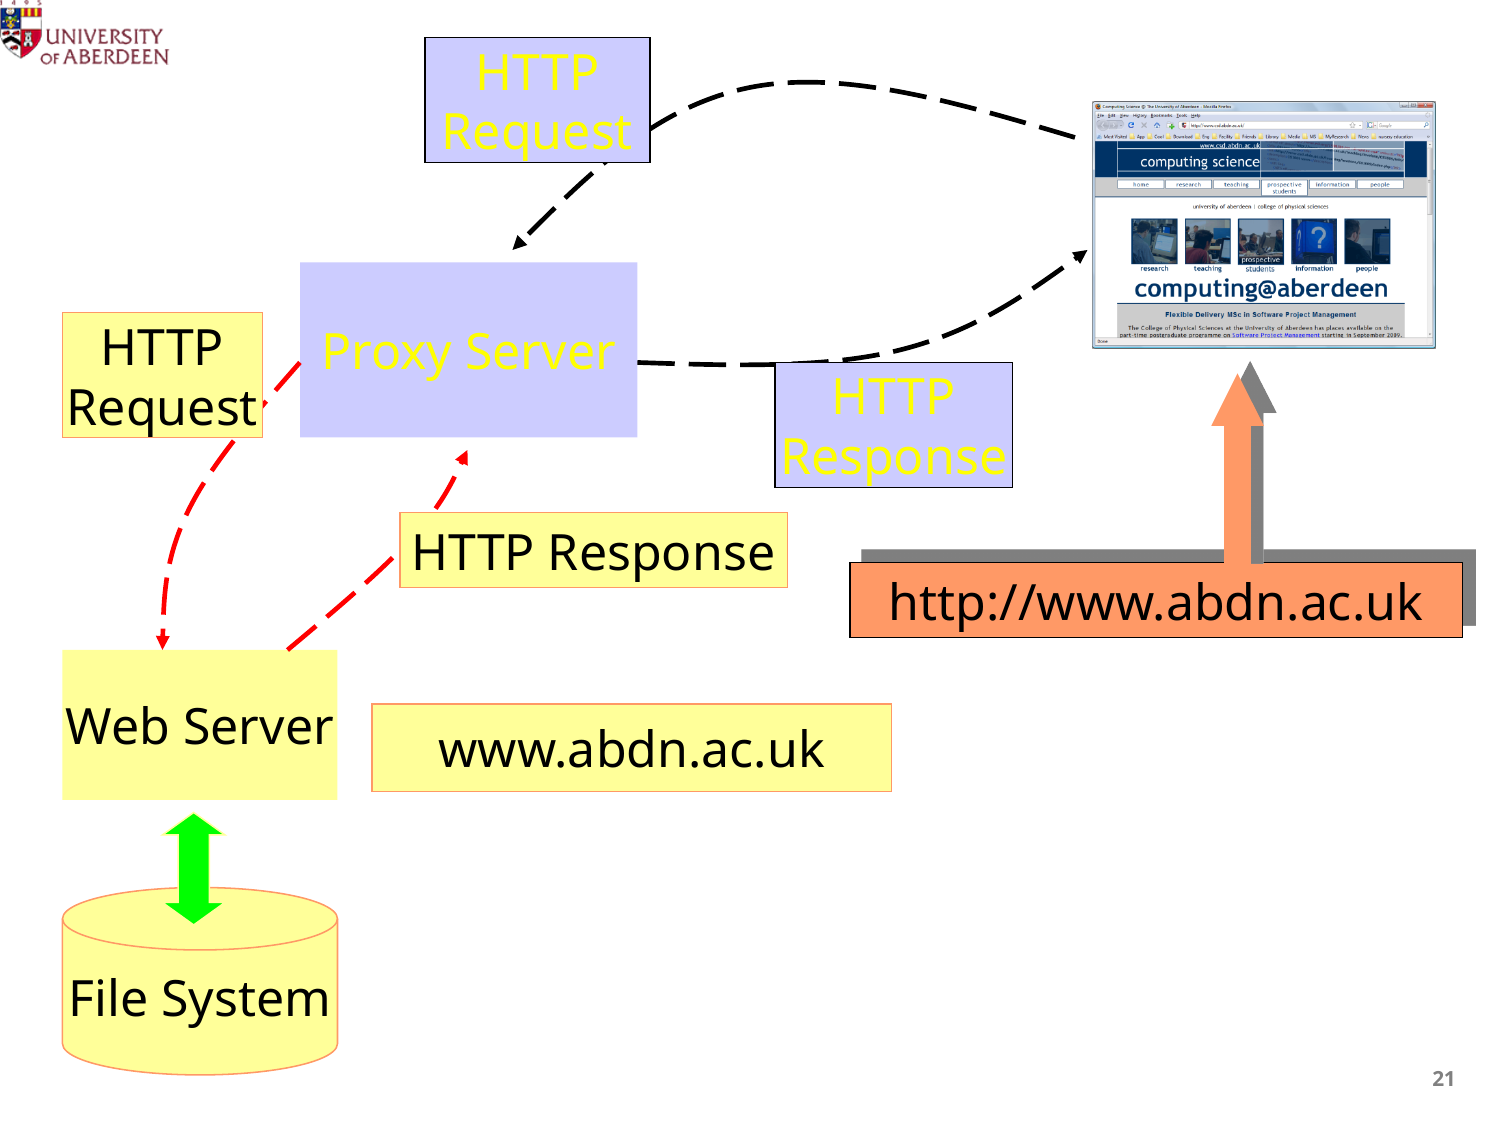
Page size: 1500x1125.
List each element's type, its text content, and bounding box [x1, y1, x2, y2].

text_box [162, 812, 225, 925]
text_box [62, 312, 301, 651]
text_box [637, 249, 1088, 488]
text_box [424, 37, 1076, 251]
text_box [287, 449, 788, 651]
picture [1092, 101, 1436, 349]
text_box File System [62, 887, 338, 1075]
text_box Proxy Server [300, 262, 632, 438]
picture [0, 0, 172, 65]
text_box www.abdn.ac.uk [372, 704, 892, 792]
text_box Web Server [62, 659, 338, 800]
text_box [849, 374, 1463, 638]
